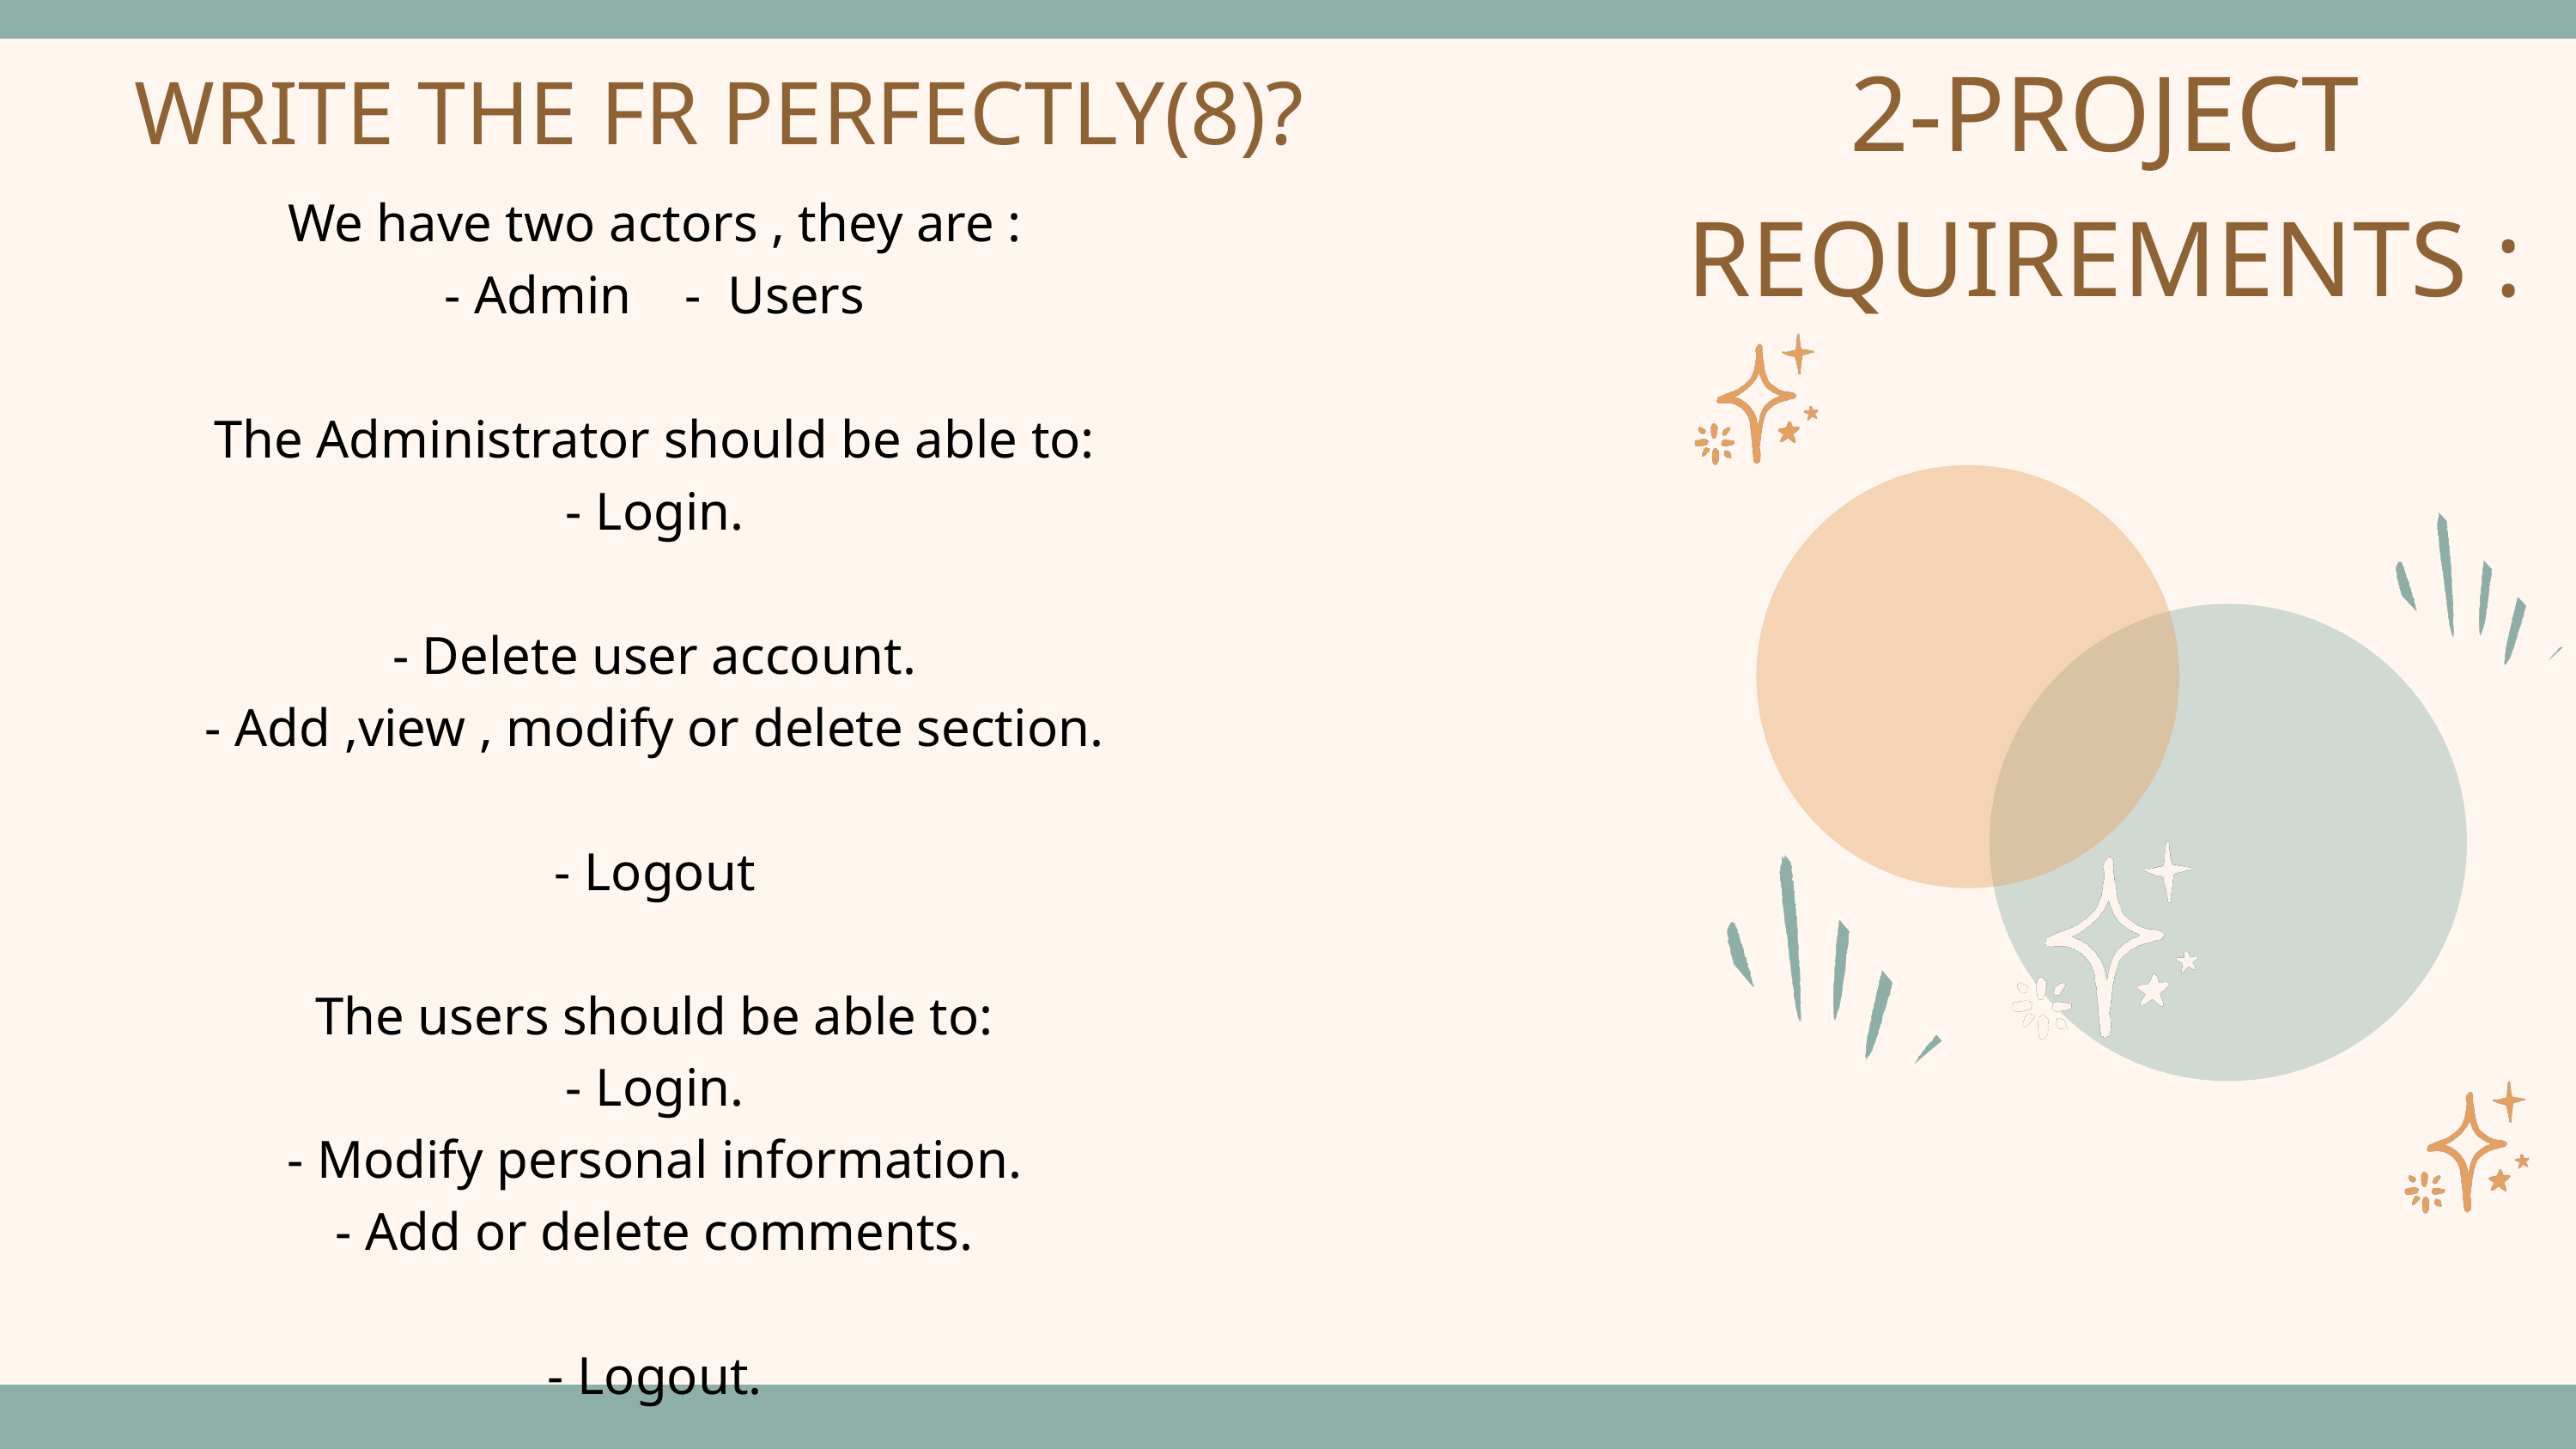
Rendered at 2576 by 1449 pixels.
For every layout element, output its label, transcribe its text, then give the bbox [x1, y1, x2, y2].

text_box [2369, 504, 2565, 704]
text_box We have two actors , they are : - Admin - Users The Administrator should be able to: - Login. - Delete user account. - Add ,view , modify or delete section. - Logout The users should be able to: - Login. - Modify personal information. - Add or delete comments. - Logout. [0, 162, 1310, 1382]
text_box WRITE THE FR PERFECTLY(8)? [0, 49, 1439, 162]
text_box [1989, 603, 2468, 1082]
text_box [0, 1384, 2576, 1449]
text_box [0, 0, 2576, 39]
text_box [1694, 333, 1819, 465]
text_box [1756, 464, 2180, 888]
text_box 2-PROJECT REQUIREMENTS : [1645, 49, 2565, 318]
text_box [1694, 869, 1942, 1112]
text_box [2404, 1081, 2530, 1215]
